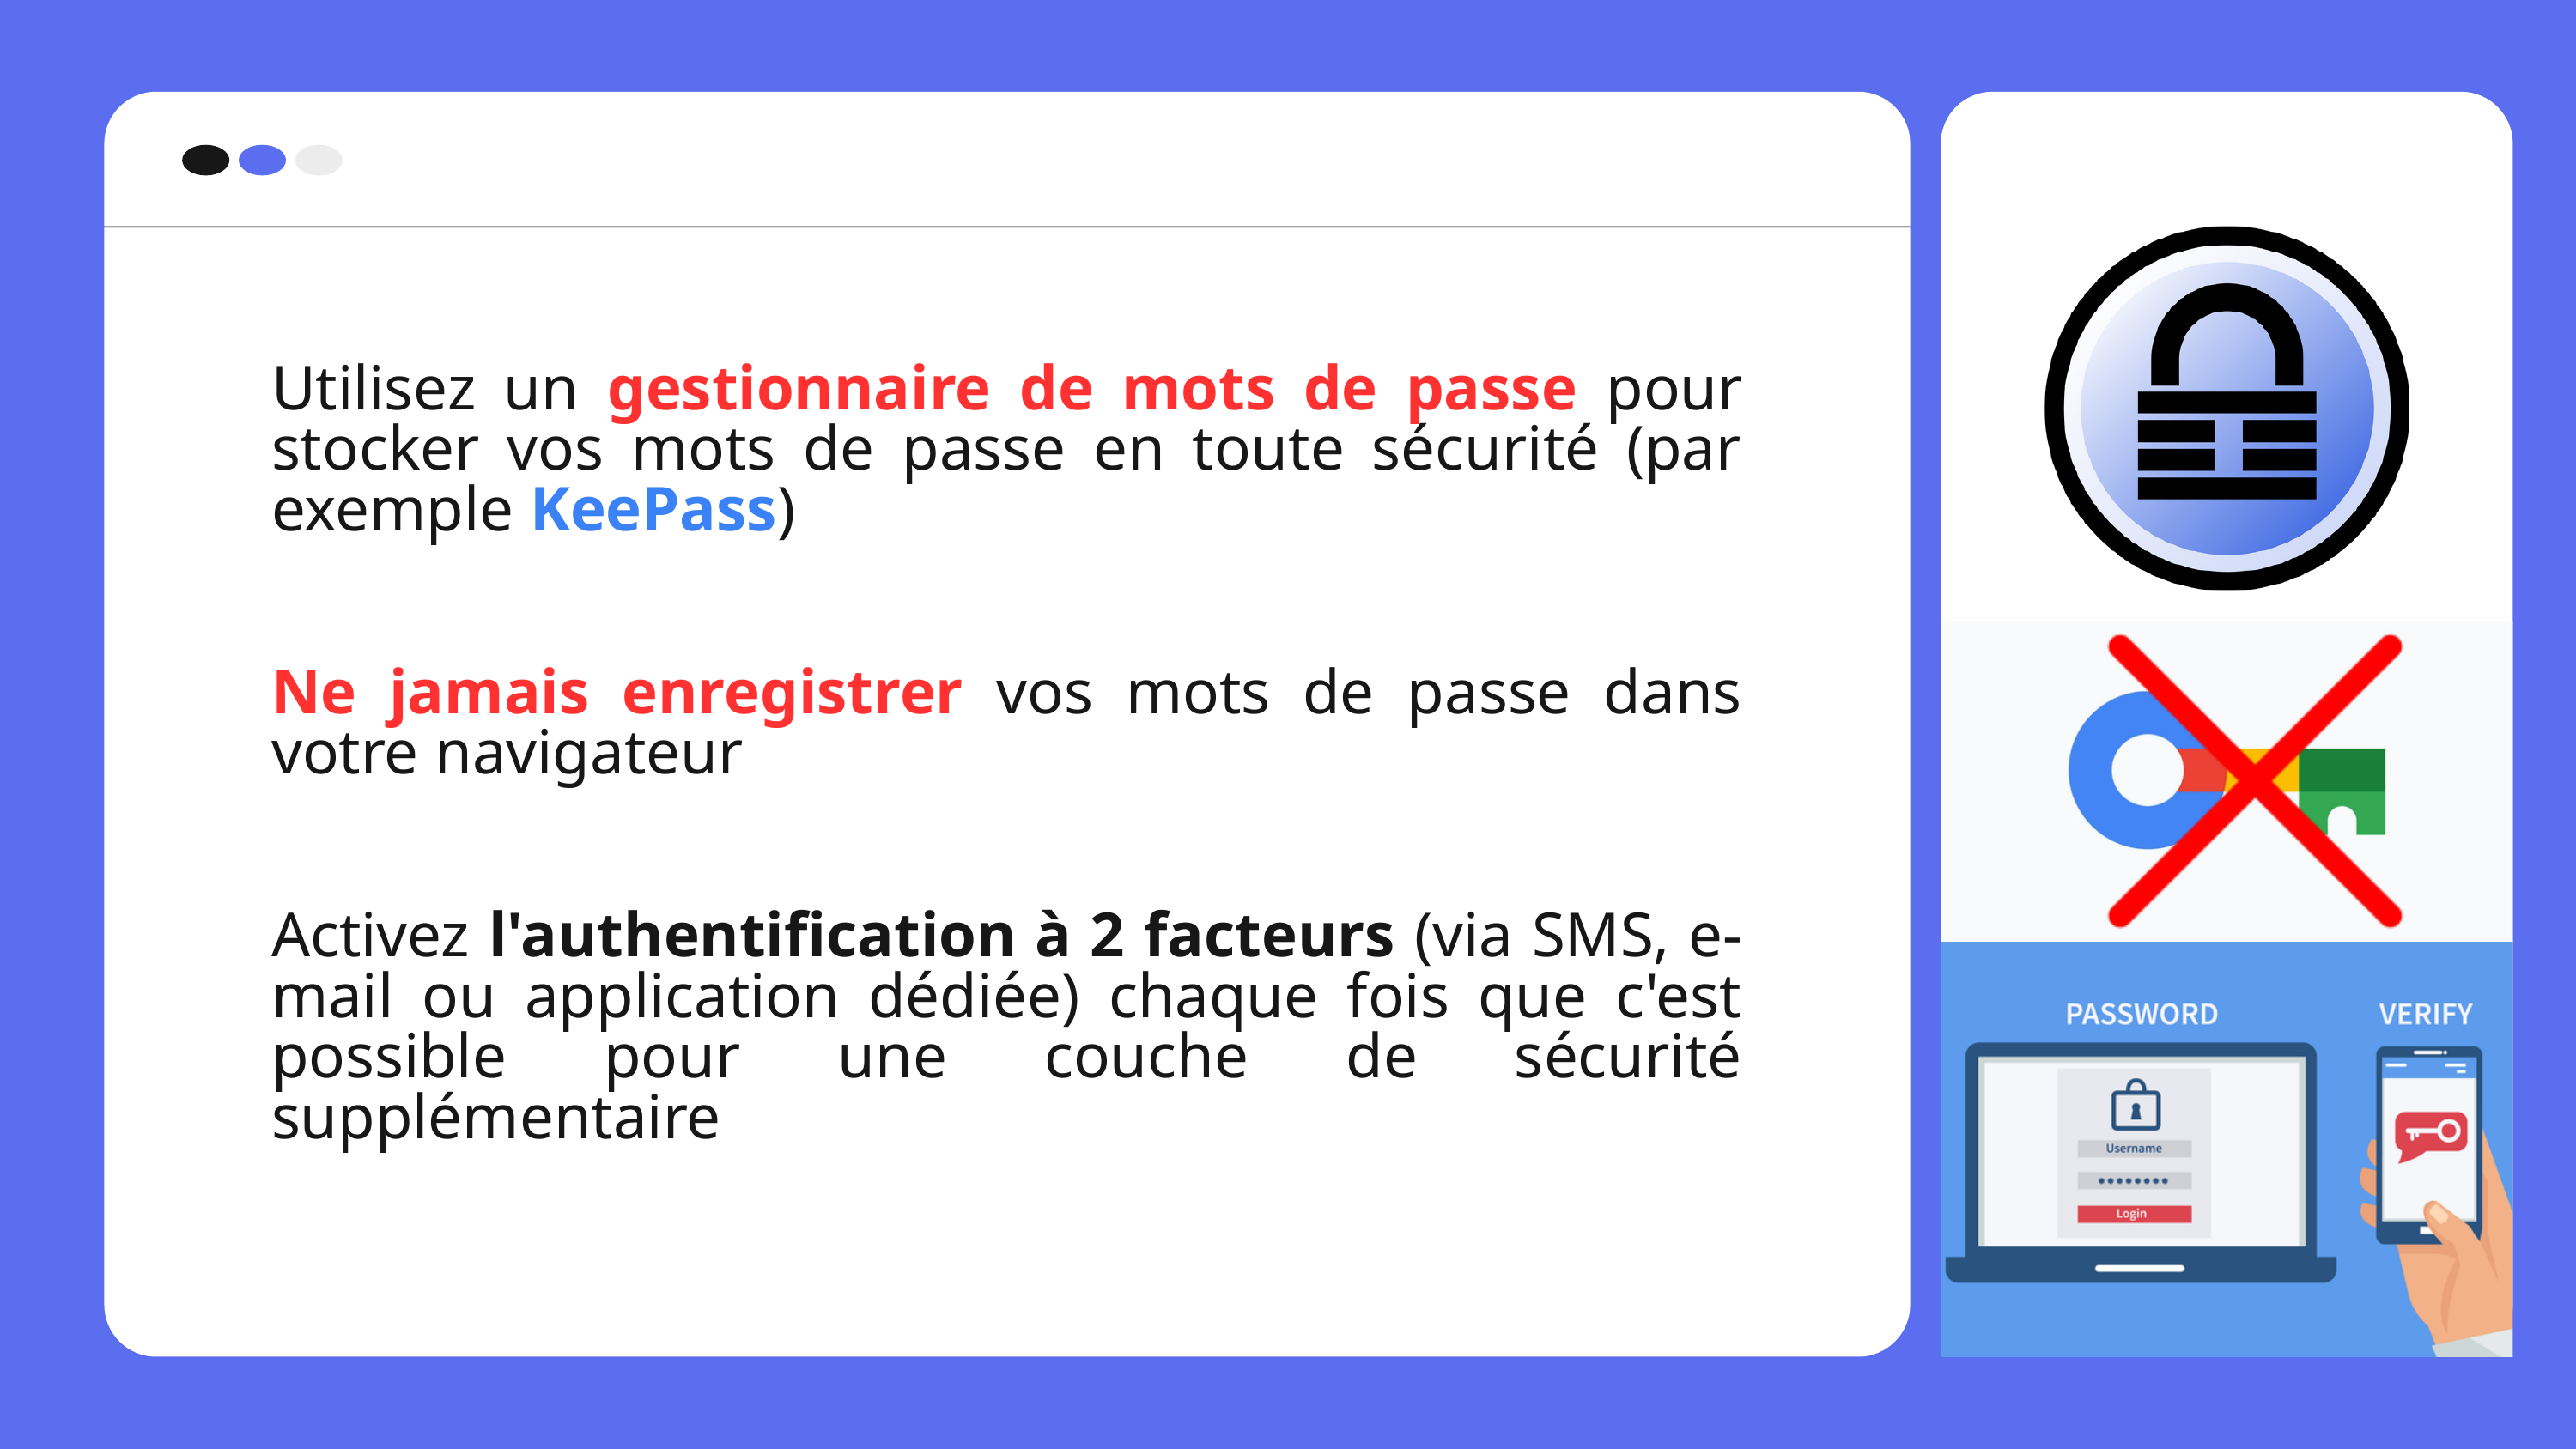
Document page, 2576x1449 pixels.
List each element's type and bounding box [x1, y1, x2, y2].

text_box [181, 144, 230, 176]
text_box [2044, 226, 2409, 591]
text_box [104, 91, 1911, 1357]
text_box [295, 144, 343, 176]
text_box [1941, 91, 2513, 1357]
text_box [238, 144, 287, 176]
